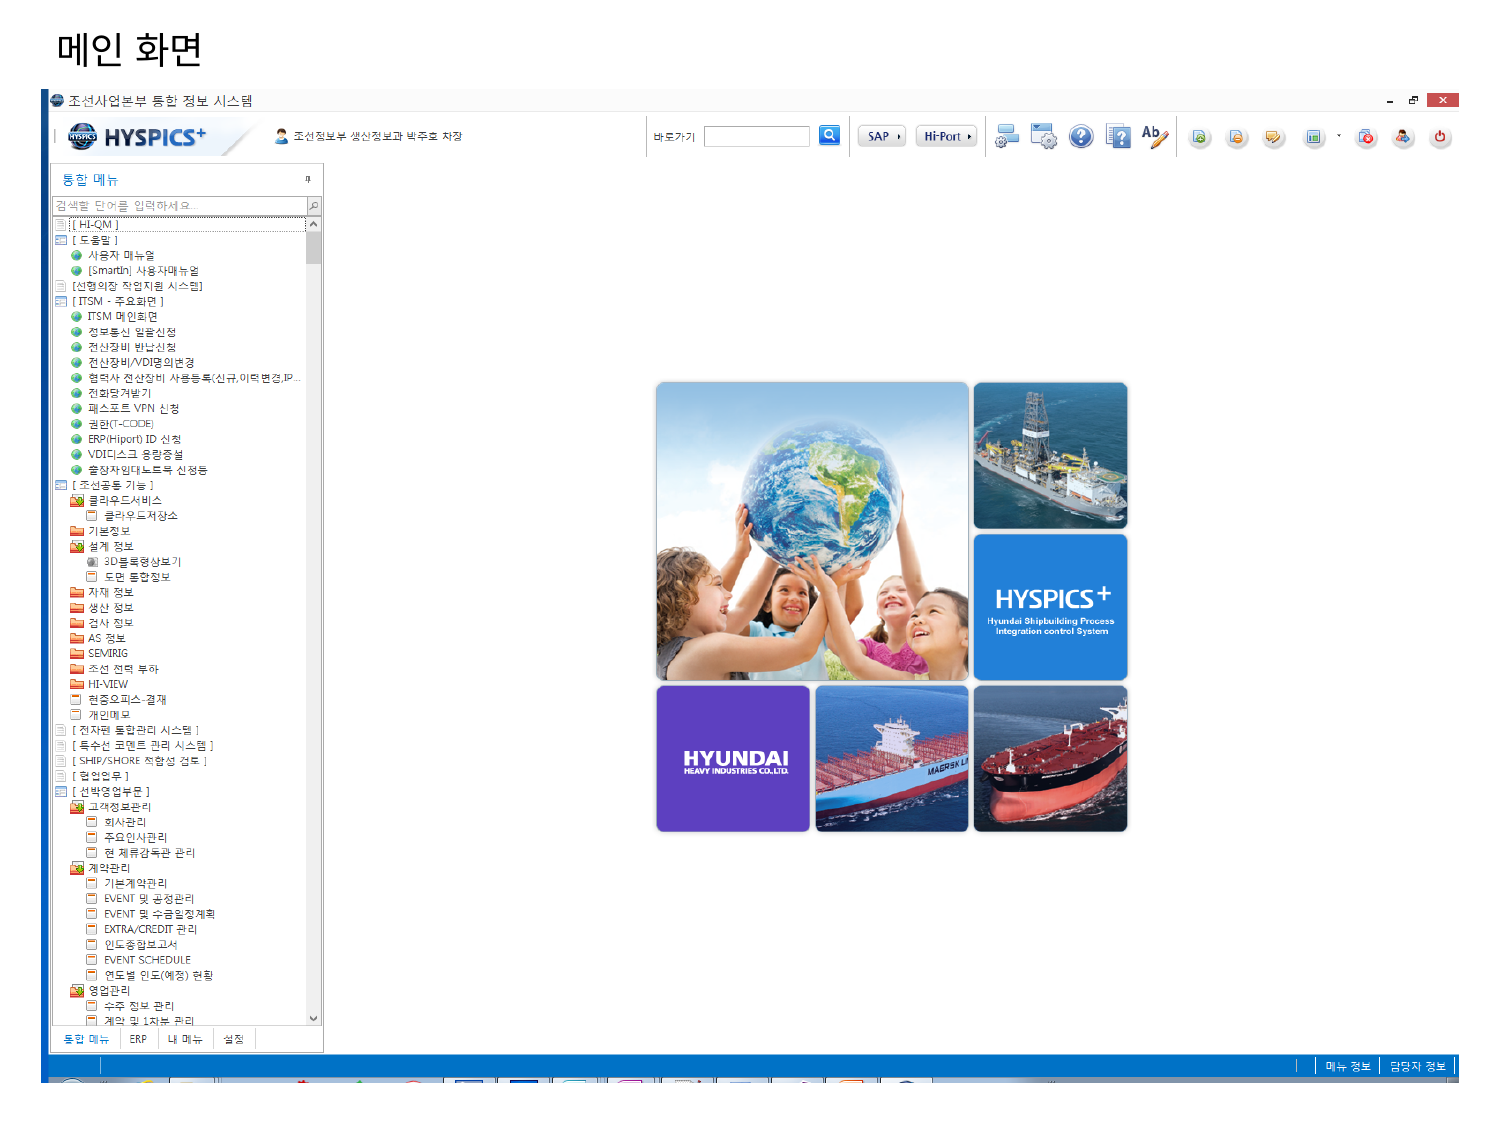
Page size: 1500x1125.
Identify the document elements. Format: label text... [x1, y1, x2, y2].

text_box 메인 화면 [41, 19, 561, 80]
picture [41, 89, 1459, 1083]
